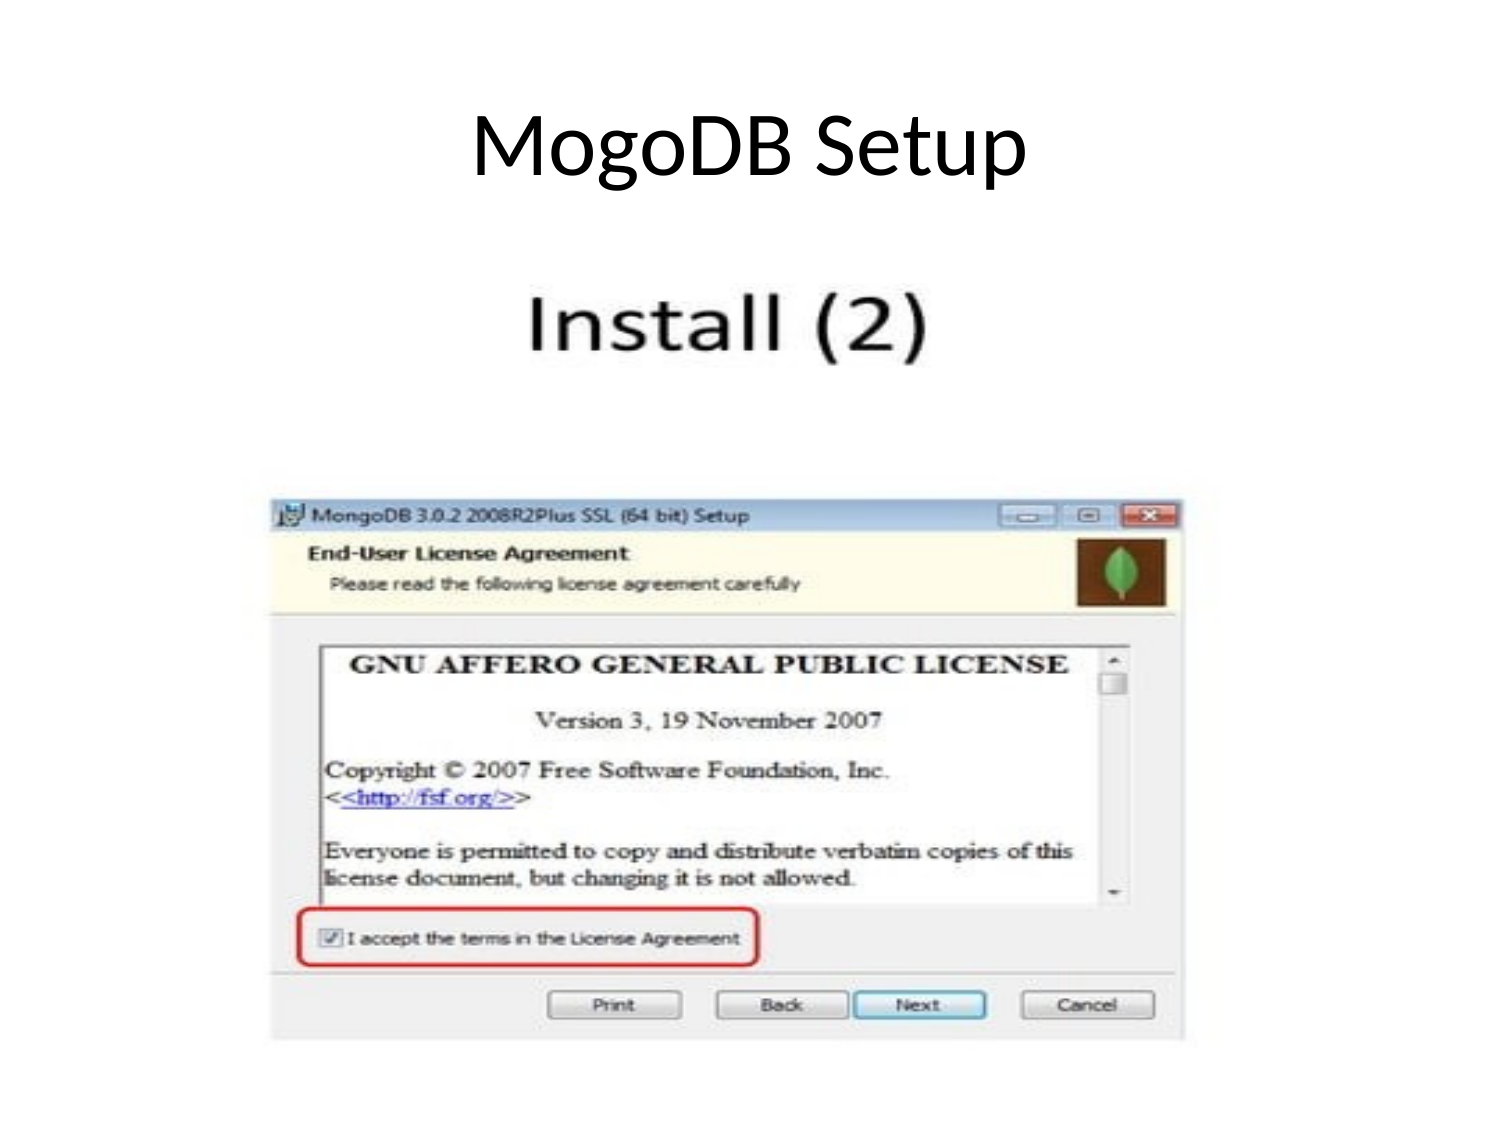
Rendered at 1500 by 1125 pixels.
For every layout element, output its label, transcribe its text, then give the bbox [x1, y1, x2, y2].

picture [241, 283, 1223, 1051]
title MogoDB Setup [75, 45, 1425, 233]
